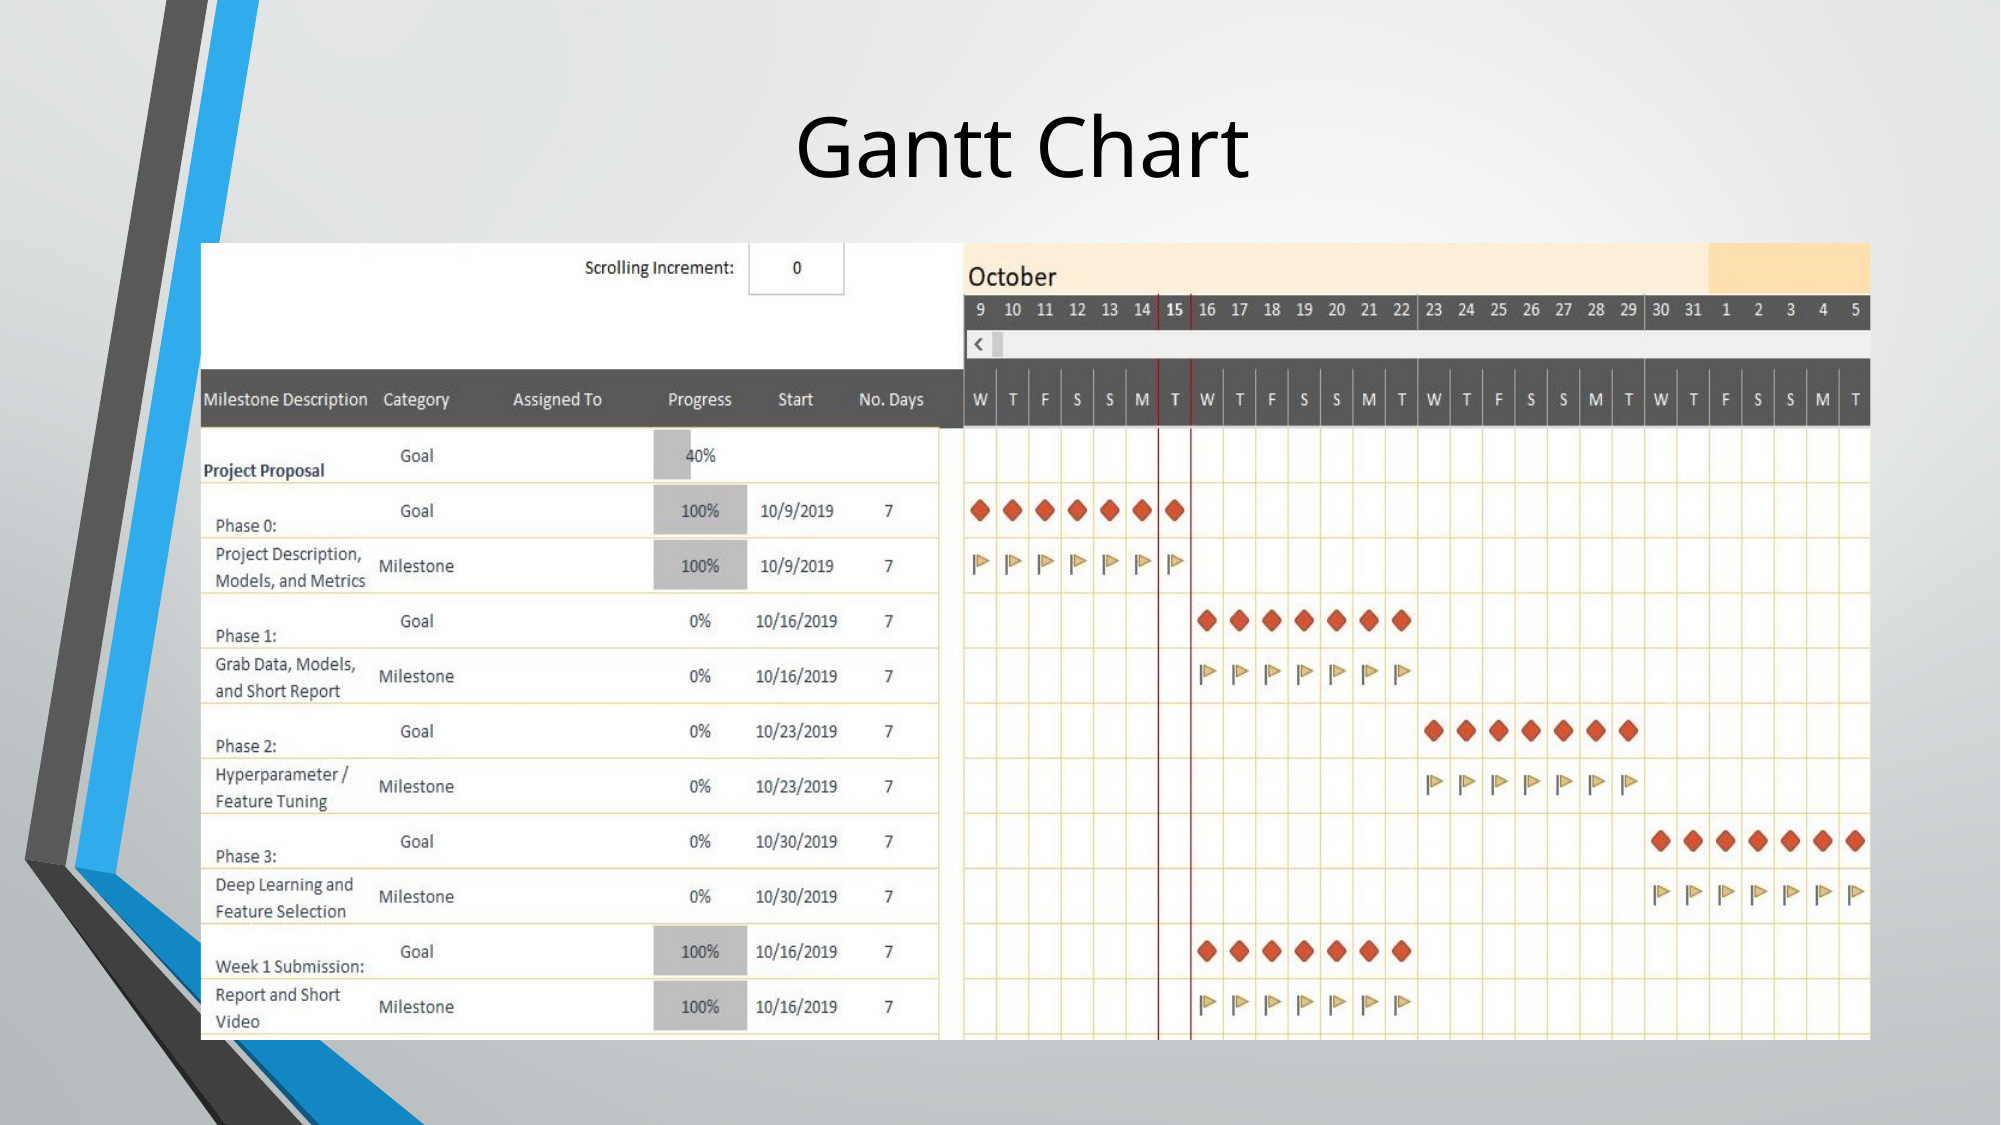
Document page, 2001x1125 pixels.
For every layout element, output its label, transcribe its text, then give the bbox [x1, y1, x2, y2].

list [200, 243, 1871, 1040]
title Gantt Chart [200, 0, 1845, 243]
